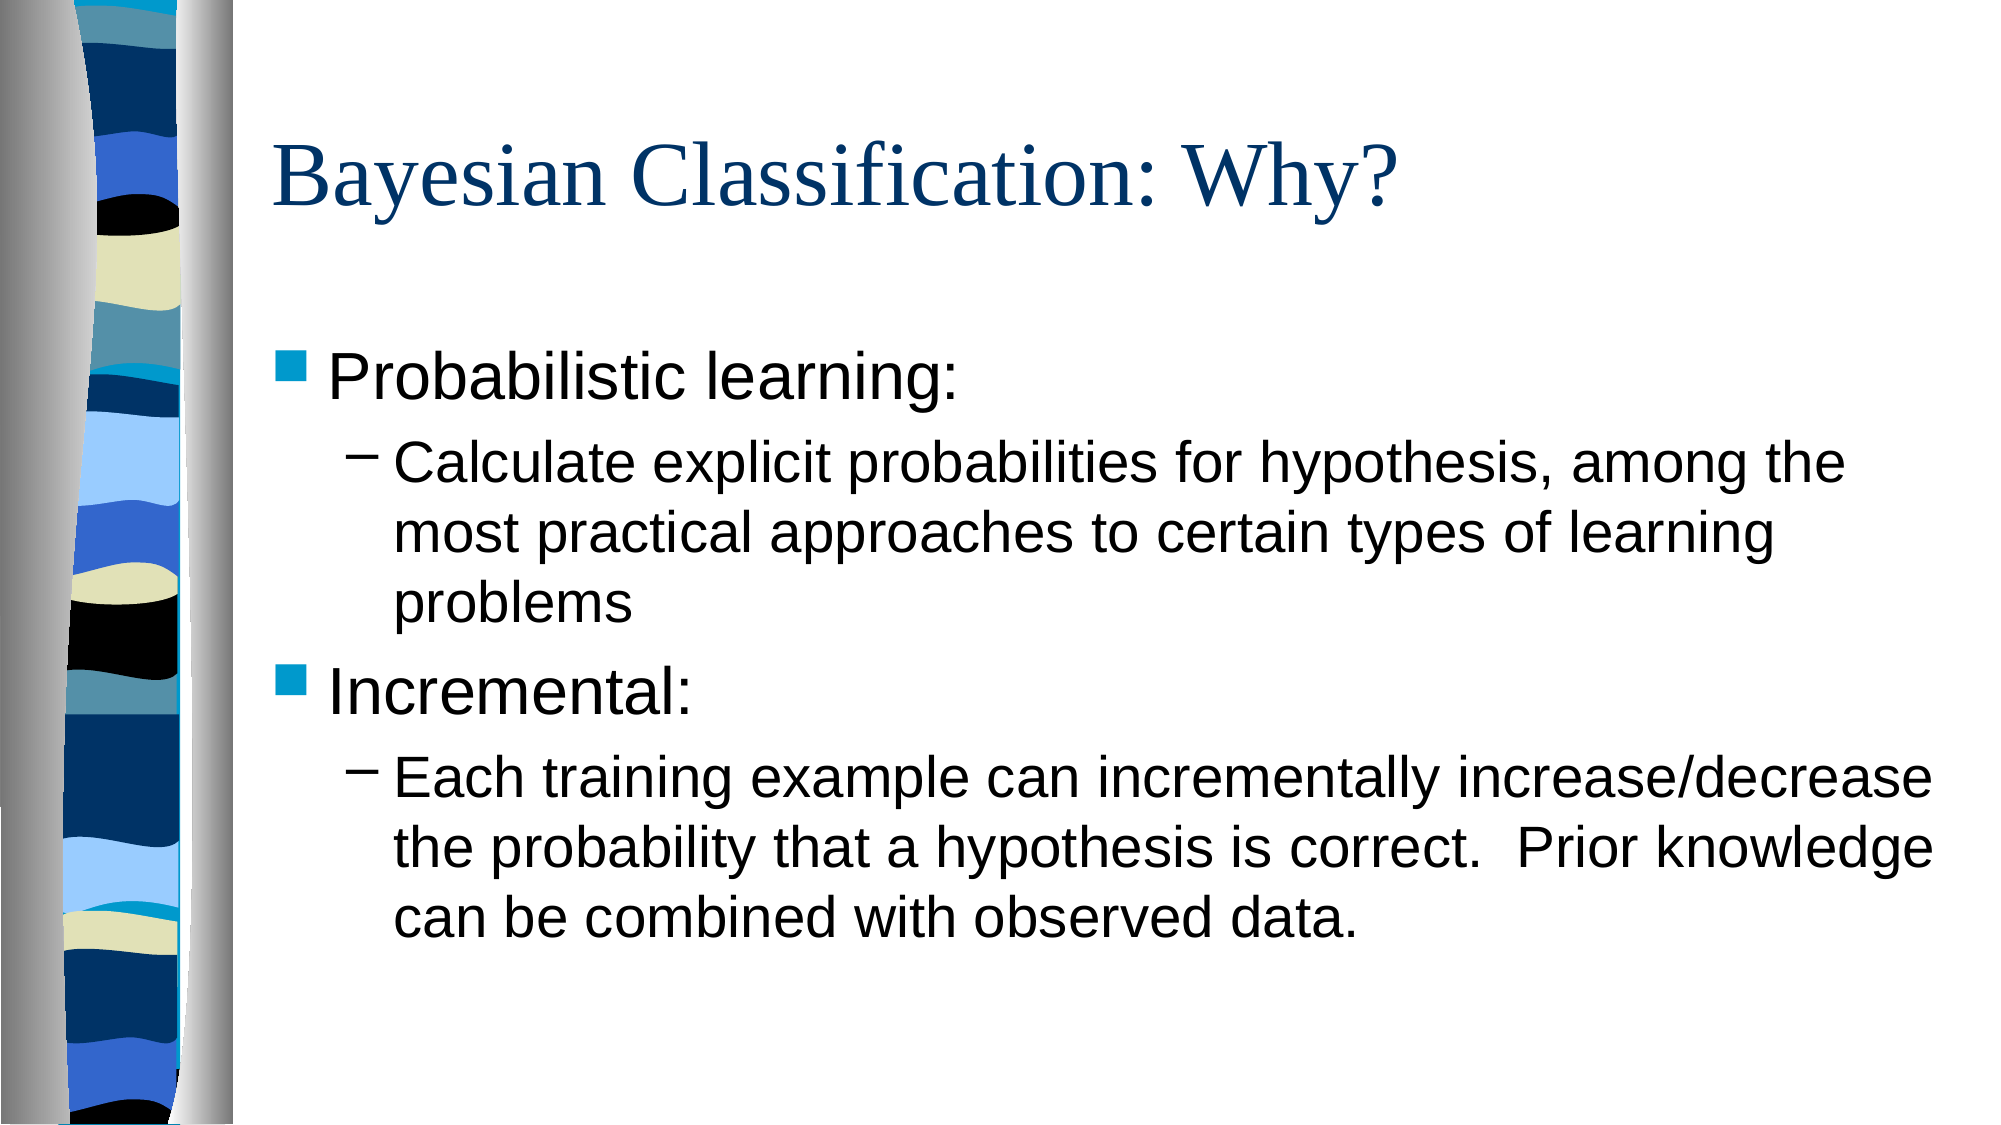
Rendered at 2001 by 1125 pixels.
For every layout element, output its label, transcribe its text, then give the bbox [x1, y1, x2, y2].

title Bayesian Classification: Why? [256, 74, 1957, 263]
list Probabilistic learning: Calculate explicit probabilities for hypothesis, among the most practical approaches to certain types of learning problems Incremental: Each training example can incrementally increase/decrease the probability that a hypothesis is correct. Prior knowledge can be combined with observed data. [256, 324, 1957, 1001]
